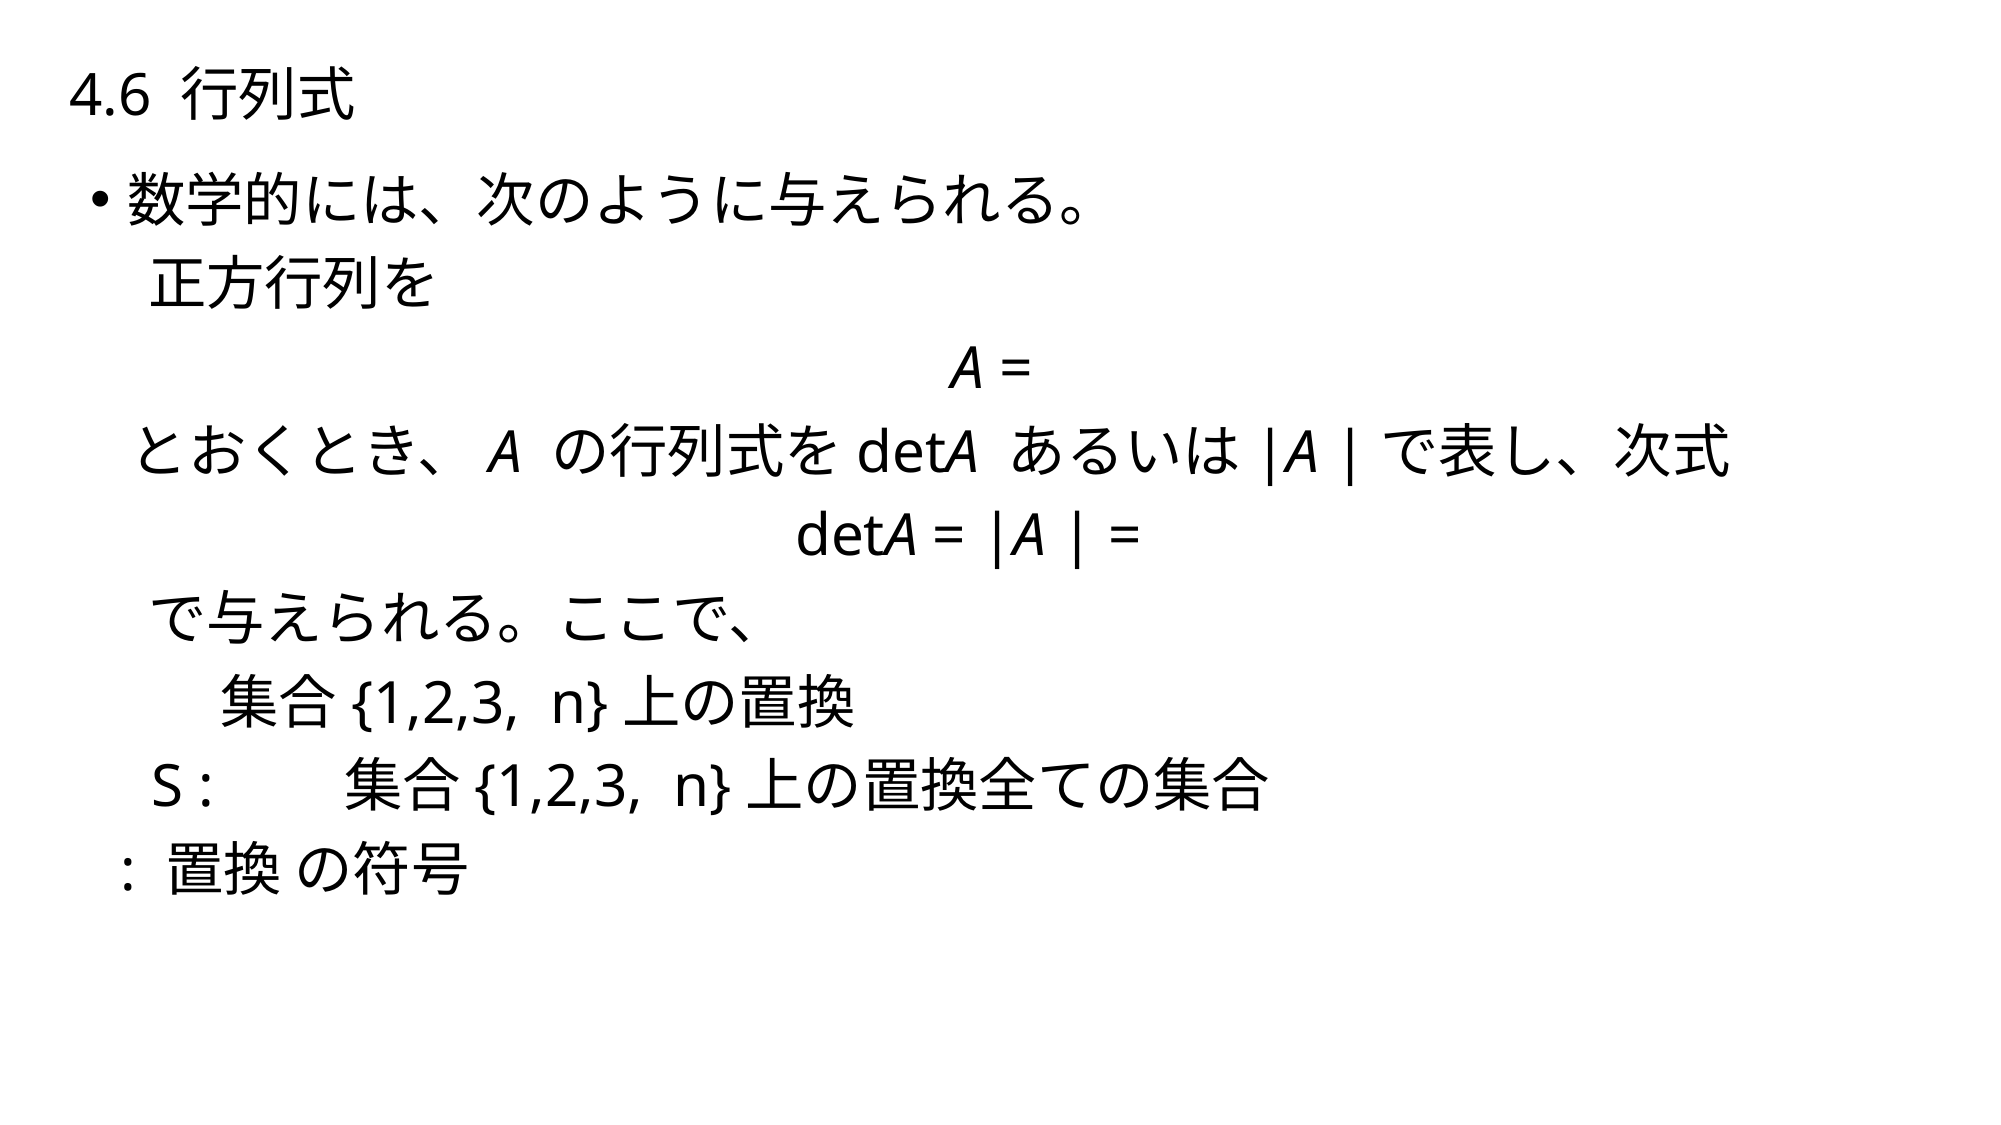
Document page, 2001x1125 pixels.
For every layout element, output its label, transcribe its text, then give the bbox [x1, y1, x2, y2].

title 4.6 行列式 [54, 30, 796, 164]
